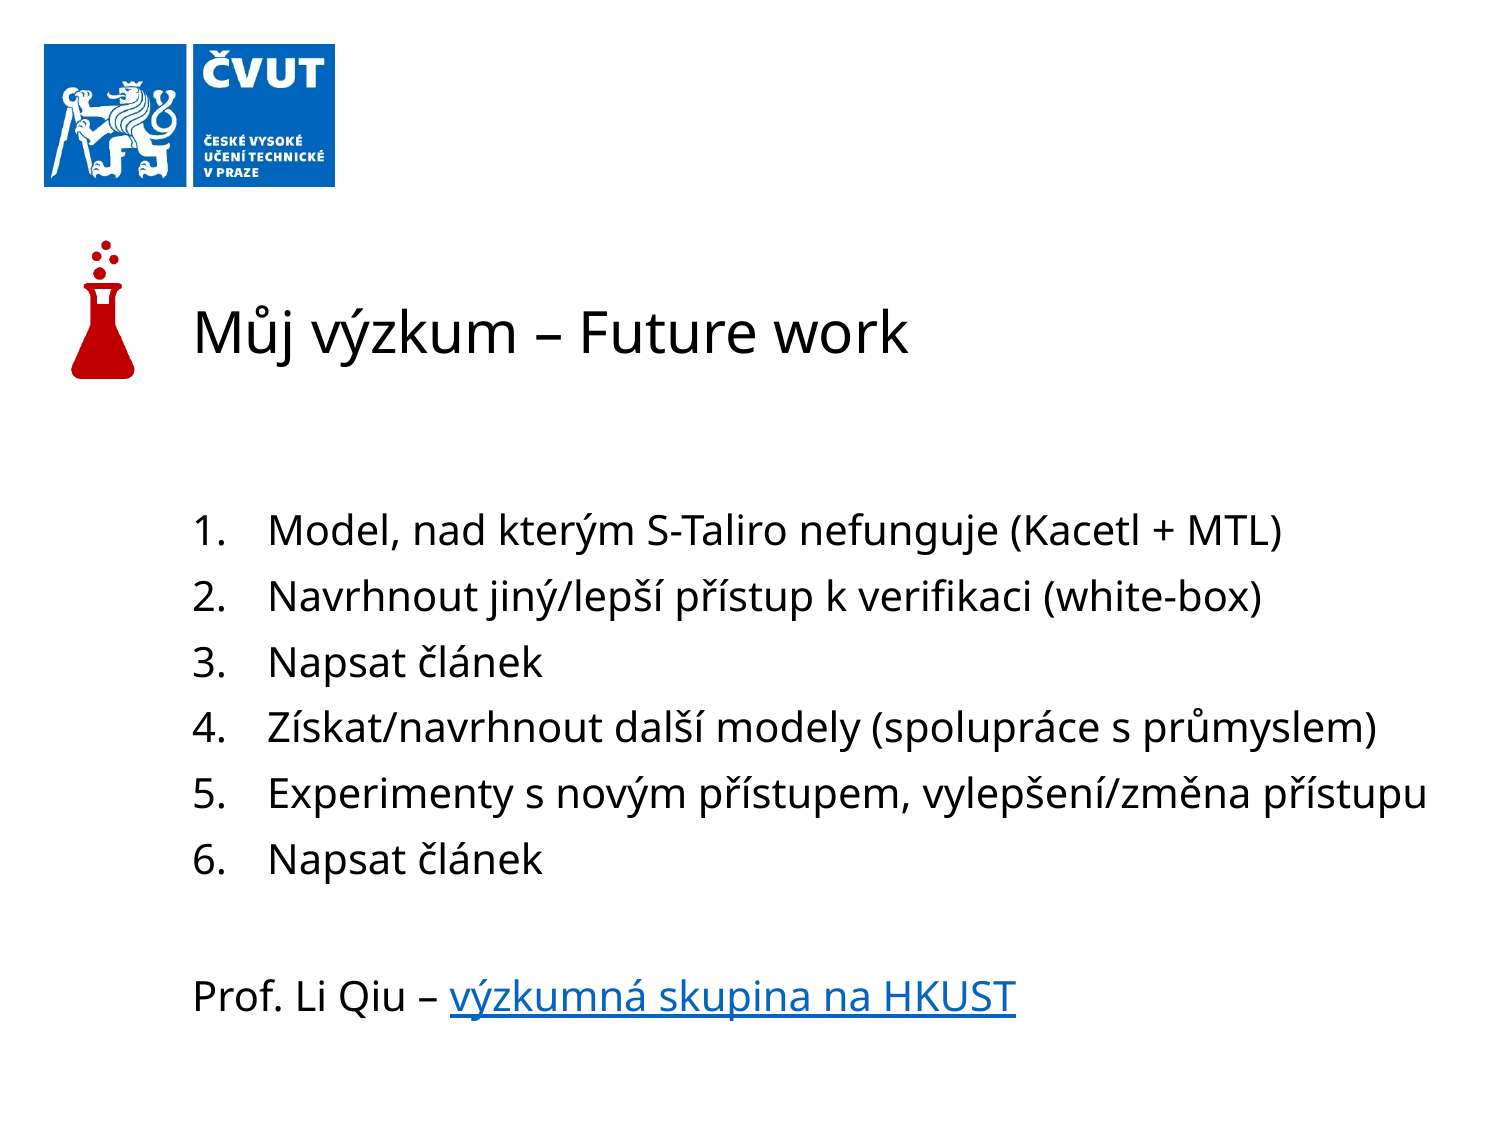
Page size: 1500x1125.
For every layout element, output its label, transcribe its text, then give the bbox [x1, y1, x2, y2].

picture [44, 44, 335, 187]
picture [27, 234, 178, 385]
title Můj výzkum – Future work [177, 295, 1456, 474]
list Model, nad kterým S-Taliro nefunguje (Kacetl + MTL) Navrhnout jiný/lepší přístup k verifikaci (white-box) Napsat článek Získat/navrhnout další modely (spolupráce s průmyslem) Experimenty s novým přístupem, vylepšení/změna přístupu Napsat článek Prof. Li Qiu – výzkumná skupina na HKUST [177, 501, 1456, 1081]
